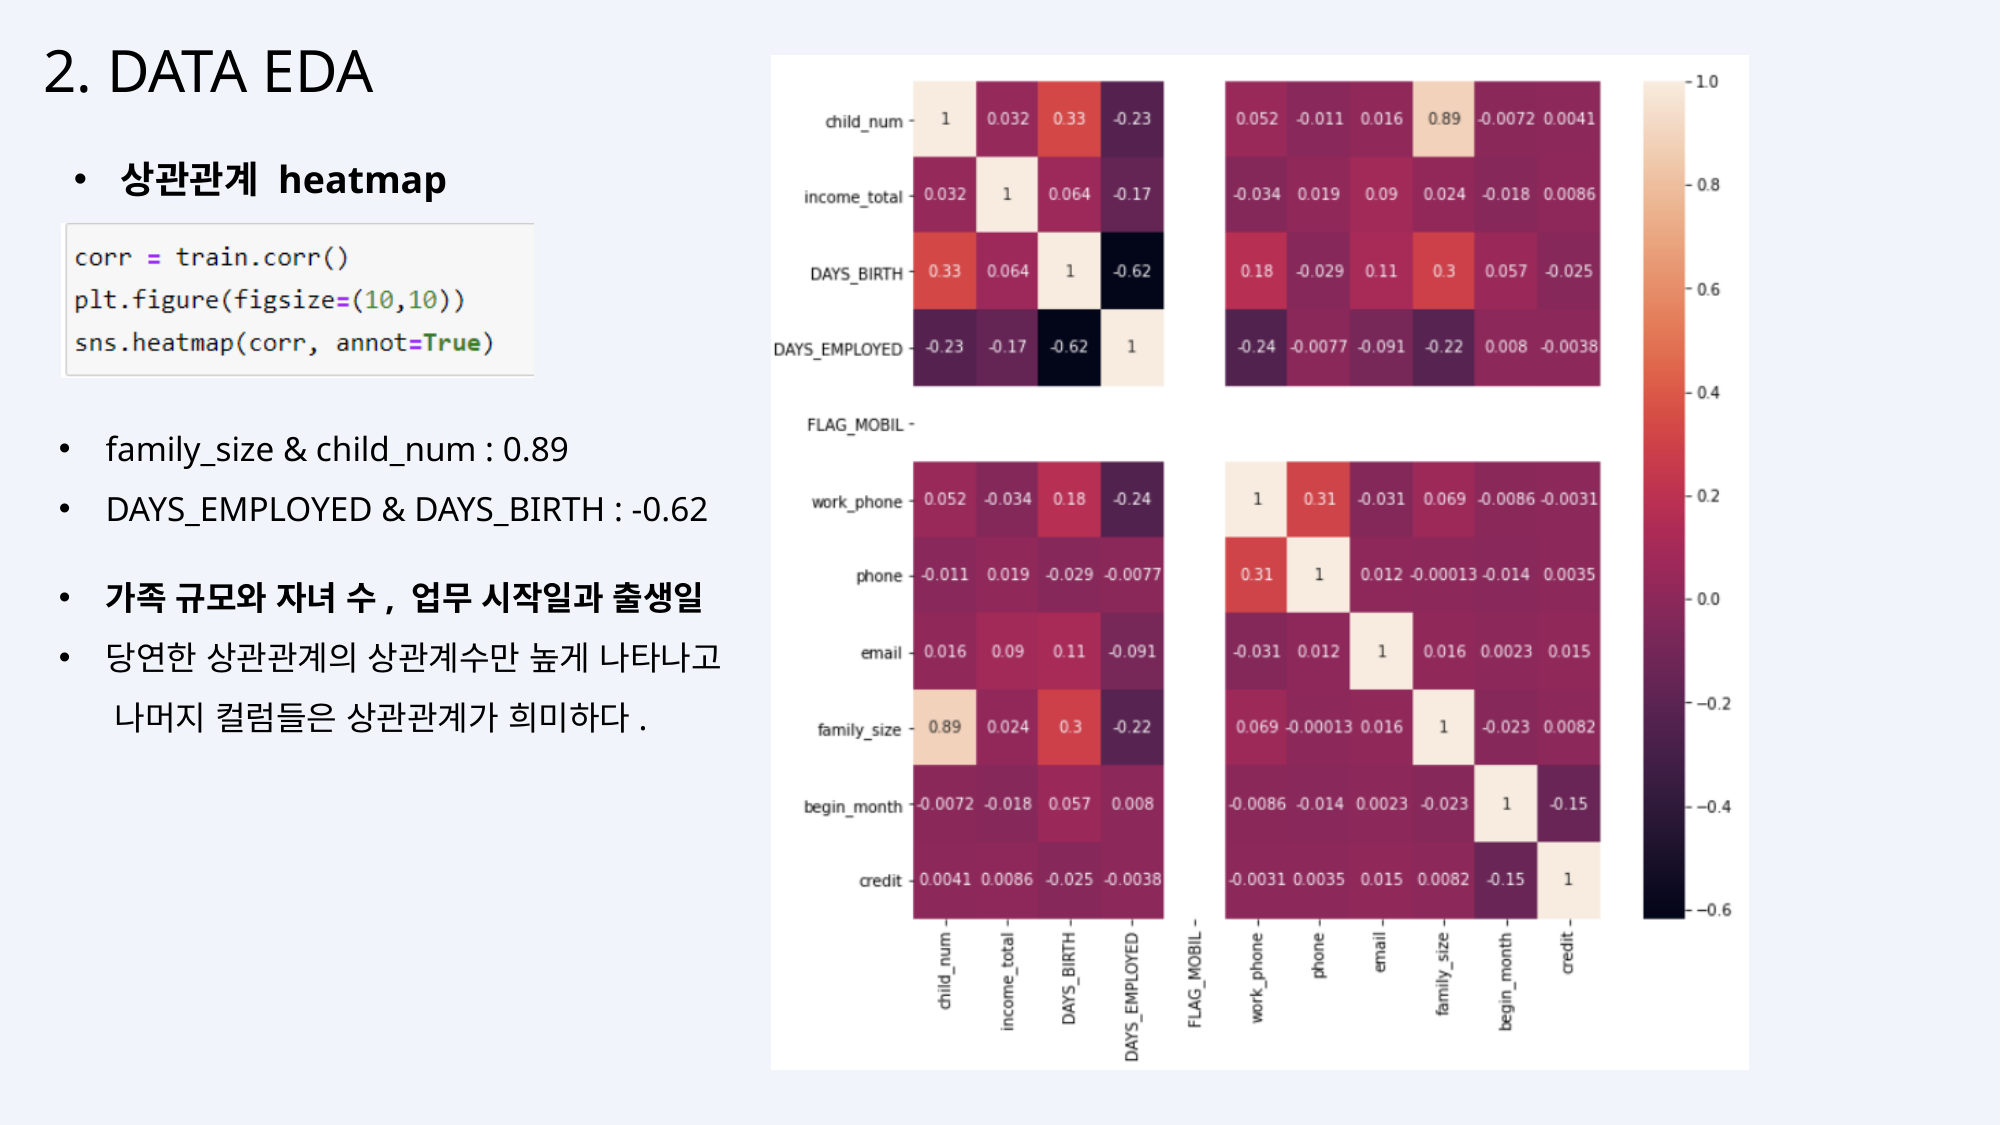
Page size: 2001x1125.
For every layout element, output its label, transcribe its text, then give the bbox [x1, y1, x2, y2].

text_box family_size & child_num : 0.89 DAYS_EMPLOYED & DAYS_BIRTH : -0.62 [44, 400, 771, 536]
picture [61, 223, 534, 378]
text_box 2. DATA EDA [28, 26, 462, 111]
text_box 가족 규모와 자녀 수, 업무 시작일과 출생일 당연한 상관관계의 상관계수만 높게 나타나고 나머지 컬럼들은 상관관계가 희미하다. [43, 550, 749, 745]
text_box 상관관계 heatmap [44, 126, 478, 209]
picture [771, 55, 1749, 1070]
